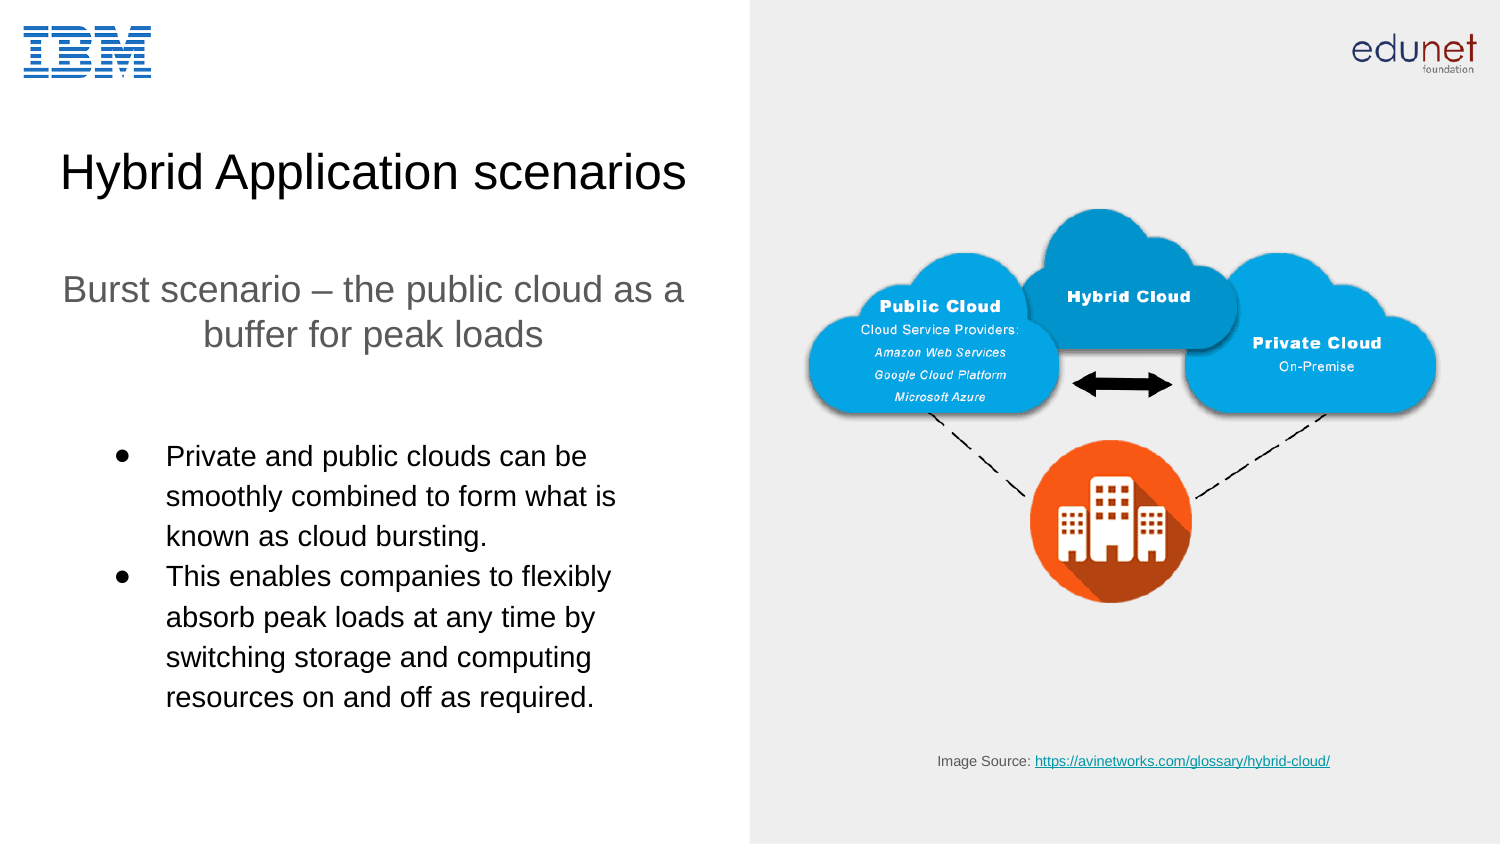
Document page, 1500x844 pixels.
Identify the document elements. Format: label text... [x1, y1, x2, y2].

title Hybrid Application scenarios [41, 117, 706, 223]
picture [1350, 26, 1480, 78]
list Image Source: https://avinetworks.com/glossary/hybrid-cloud/ [810, 734, 1457, 783]
subtitle Burst scenario – the public cloud as a buffer for peak loads [41, 257, 706, 363]
picture [23, 26, 151, 78]
picture [763, 142, 1477, 678]
list Private and public clouds can be smoothly combined to form what is known as cloud bursting. This enables companies to flexibly absorb peak loads at any time by switching storage and computing resources on and off as required. [75, 362, 706, 783]
